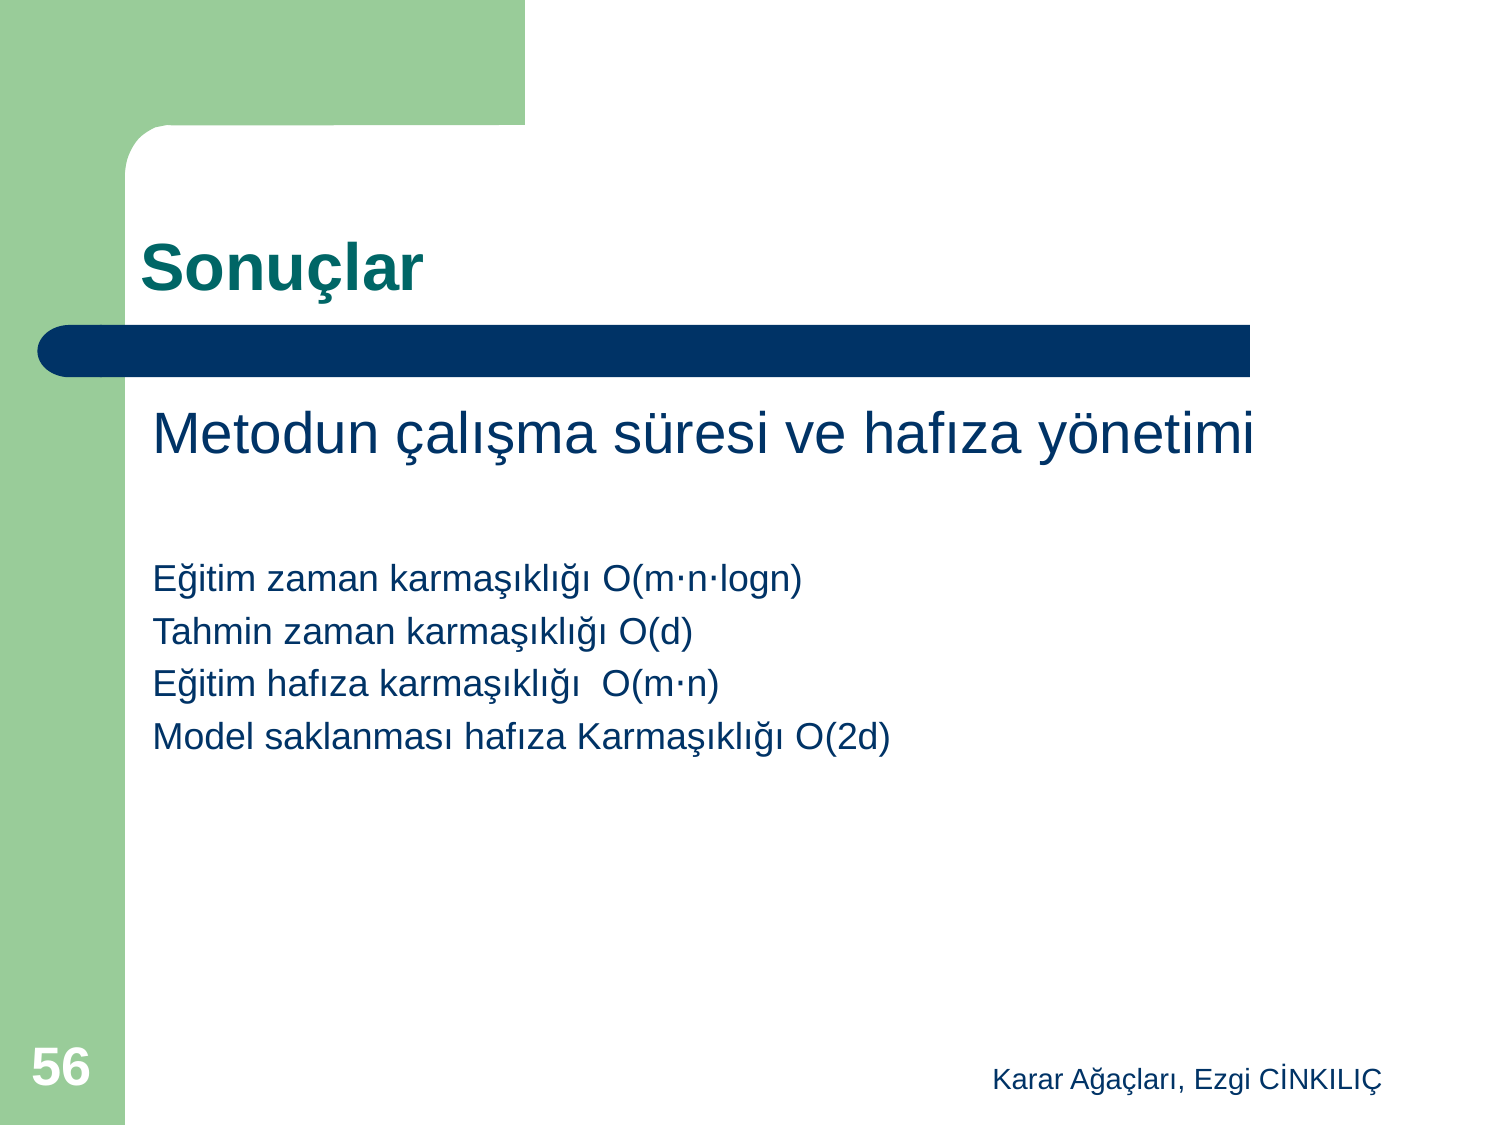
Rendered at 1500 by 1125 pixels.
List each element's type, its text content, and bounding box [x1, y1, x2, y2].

list Metodun çalışma süresi ve hafıza yönetimi Eğitim zaman karmaşıklığı O(m⋅n⋅log⁡n) Tahmin zaman karmaşıklığı O(d) Eğitim hafıza karmaşıklığı O(m⋅n) Model saklanması hafıza Karmaşıklığı O(2d) [137, 387, 1400, 999]
title Sonuçlar [125, 125, 1425, 313]
slide_number 56 [13, 1023, 111, 1105]
footer Karar Ağaçları, Ezgi CİNKILIÇ [950, 1025, 1426, 1103]
